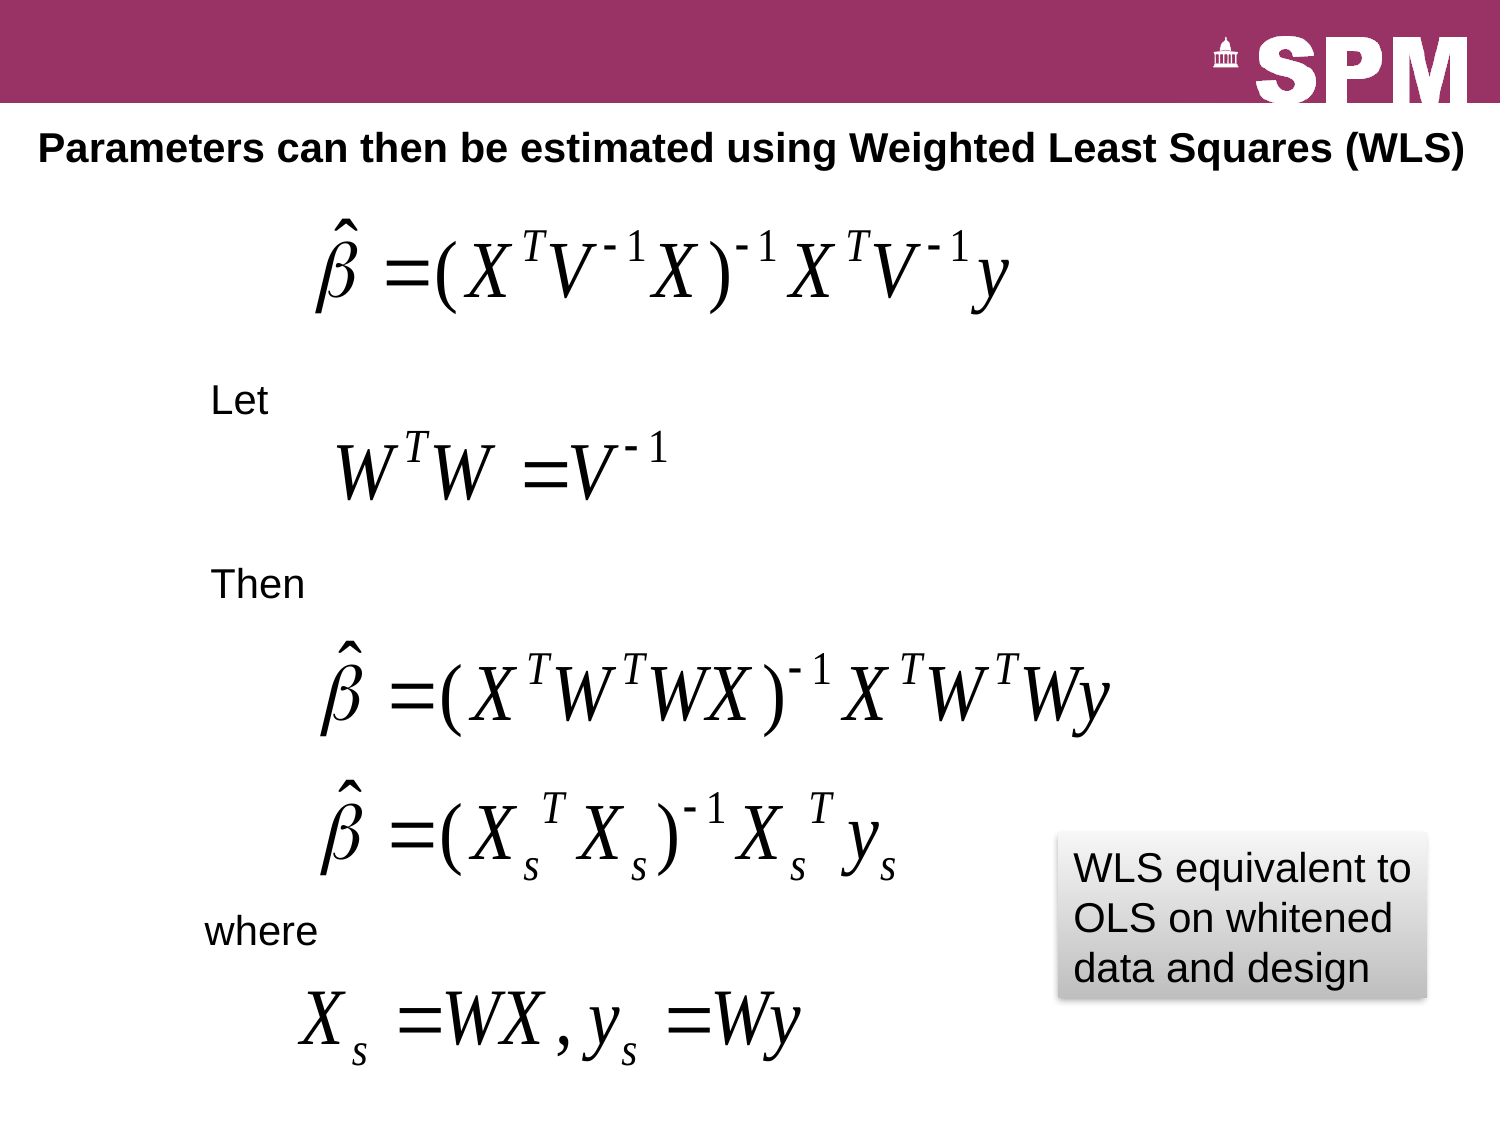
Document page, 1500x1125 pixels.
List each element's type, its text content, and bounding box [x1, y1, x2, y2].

text_box where [189, 896, 334, 962]
text_box WLS equivalent to OLS on whitened data and design [1058, 832, 1428, 998]
text_box Let [195, 365, 295, 431]
text_box Parameters can then be estimated using Weighted Least Squares (WLS) [22, 112, 1481, 178]
text_box Then [195, 549, 321, 615]
picture [0, 0, 1500, 113]
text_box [307, 625, 1128, 896]
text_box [328, 410, 682, 521]
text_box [283, 964, 818, 1085]
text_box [302, 203, 1039, 339]
